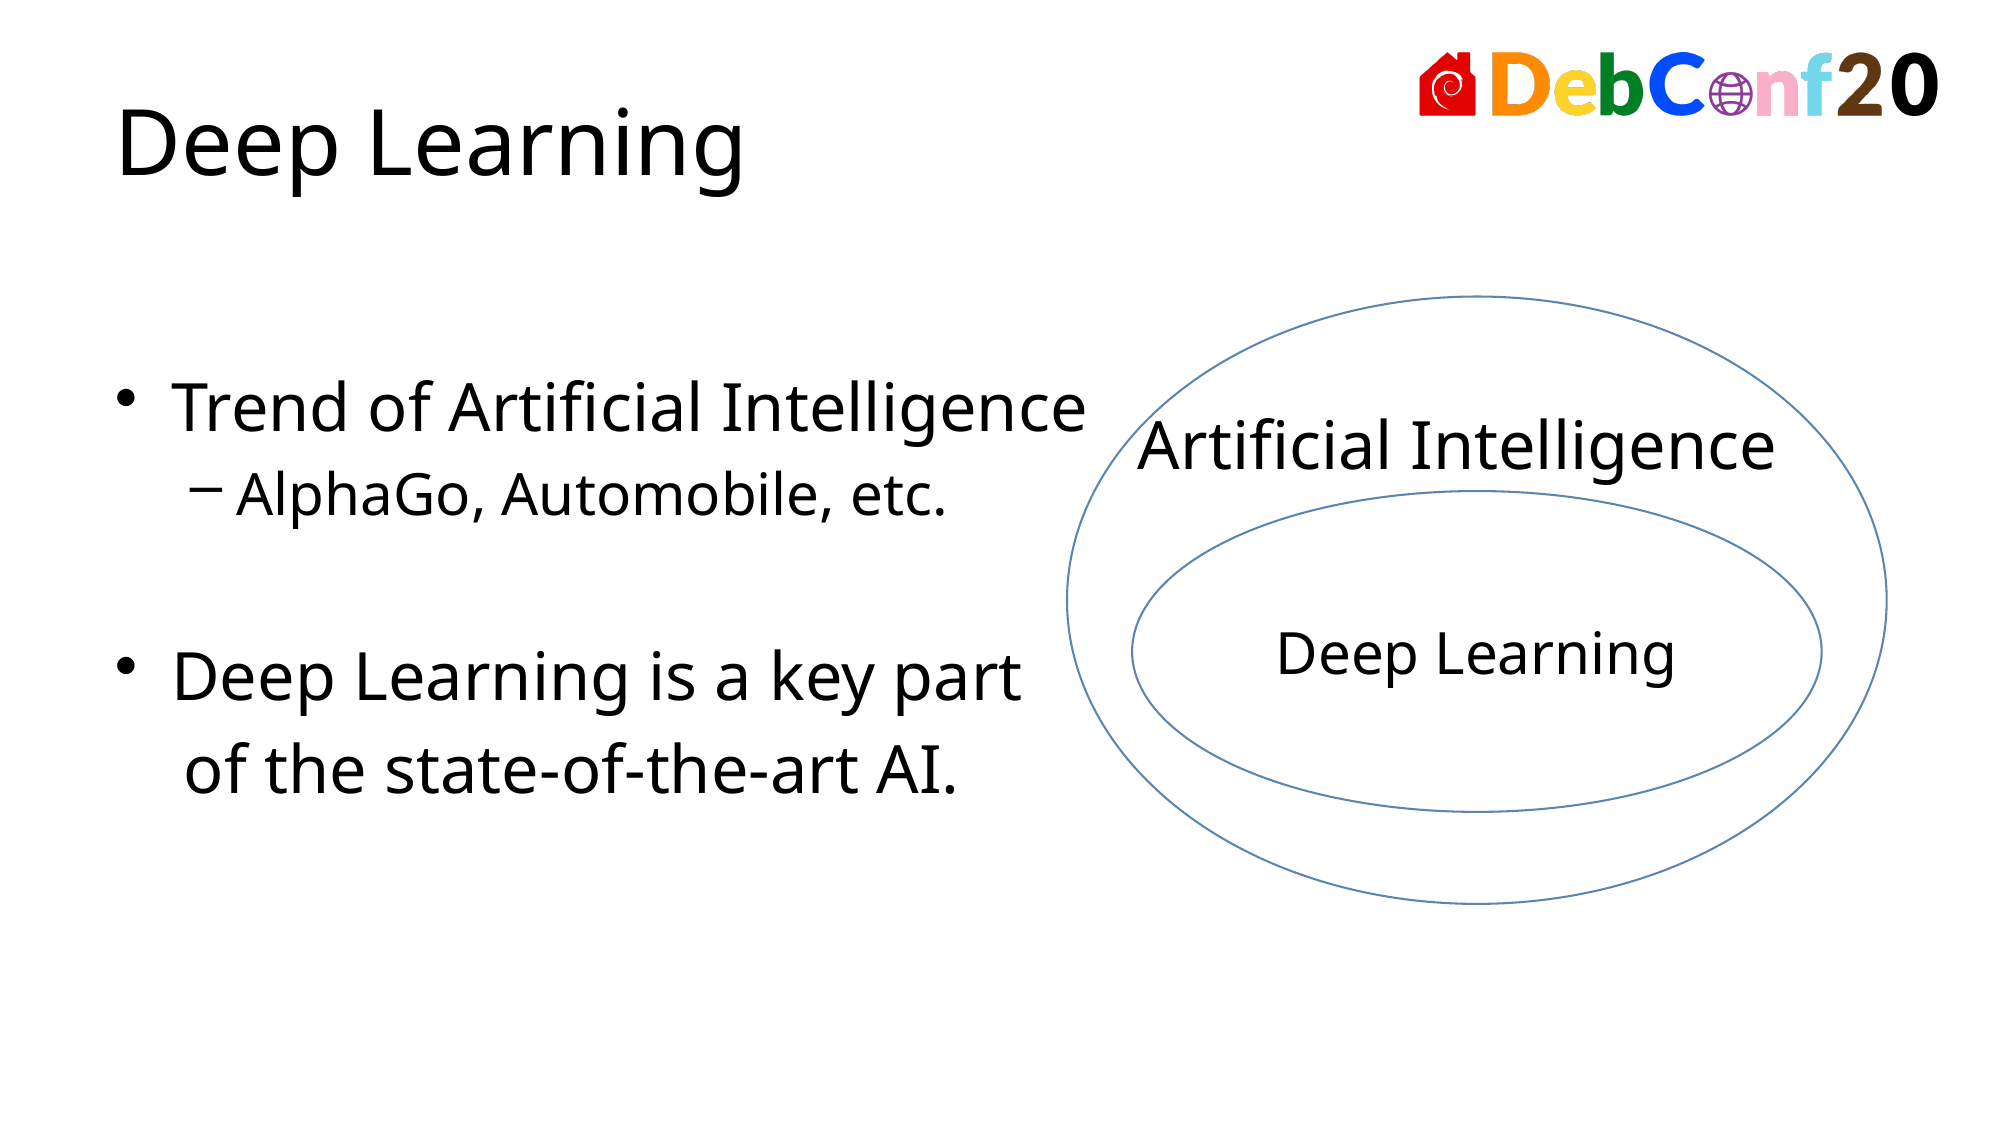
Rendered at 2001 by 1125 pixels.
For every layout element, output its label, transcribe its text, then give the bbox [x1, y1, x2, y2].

text_box Artificial Intelligence [1123, 395, 1793, 490]
text_box [1065, 405, 1888, 905]
text_box [1131, 490, 1823, 813]
picture [1419, 52, 1938, 116]
text_box [1173, 295, 1781, 395]
text_box Deep Learning [1261, 608, 1693, 694]
list Trend of Artificial Intelligence AlphaGo, Automobile, etc. Deep Learning is a key part of the state-of-the-art AI. [99, 264, 1901, 1008]
title Deep Learning [99, 44, 1901, 233]
